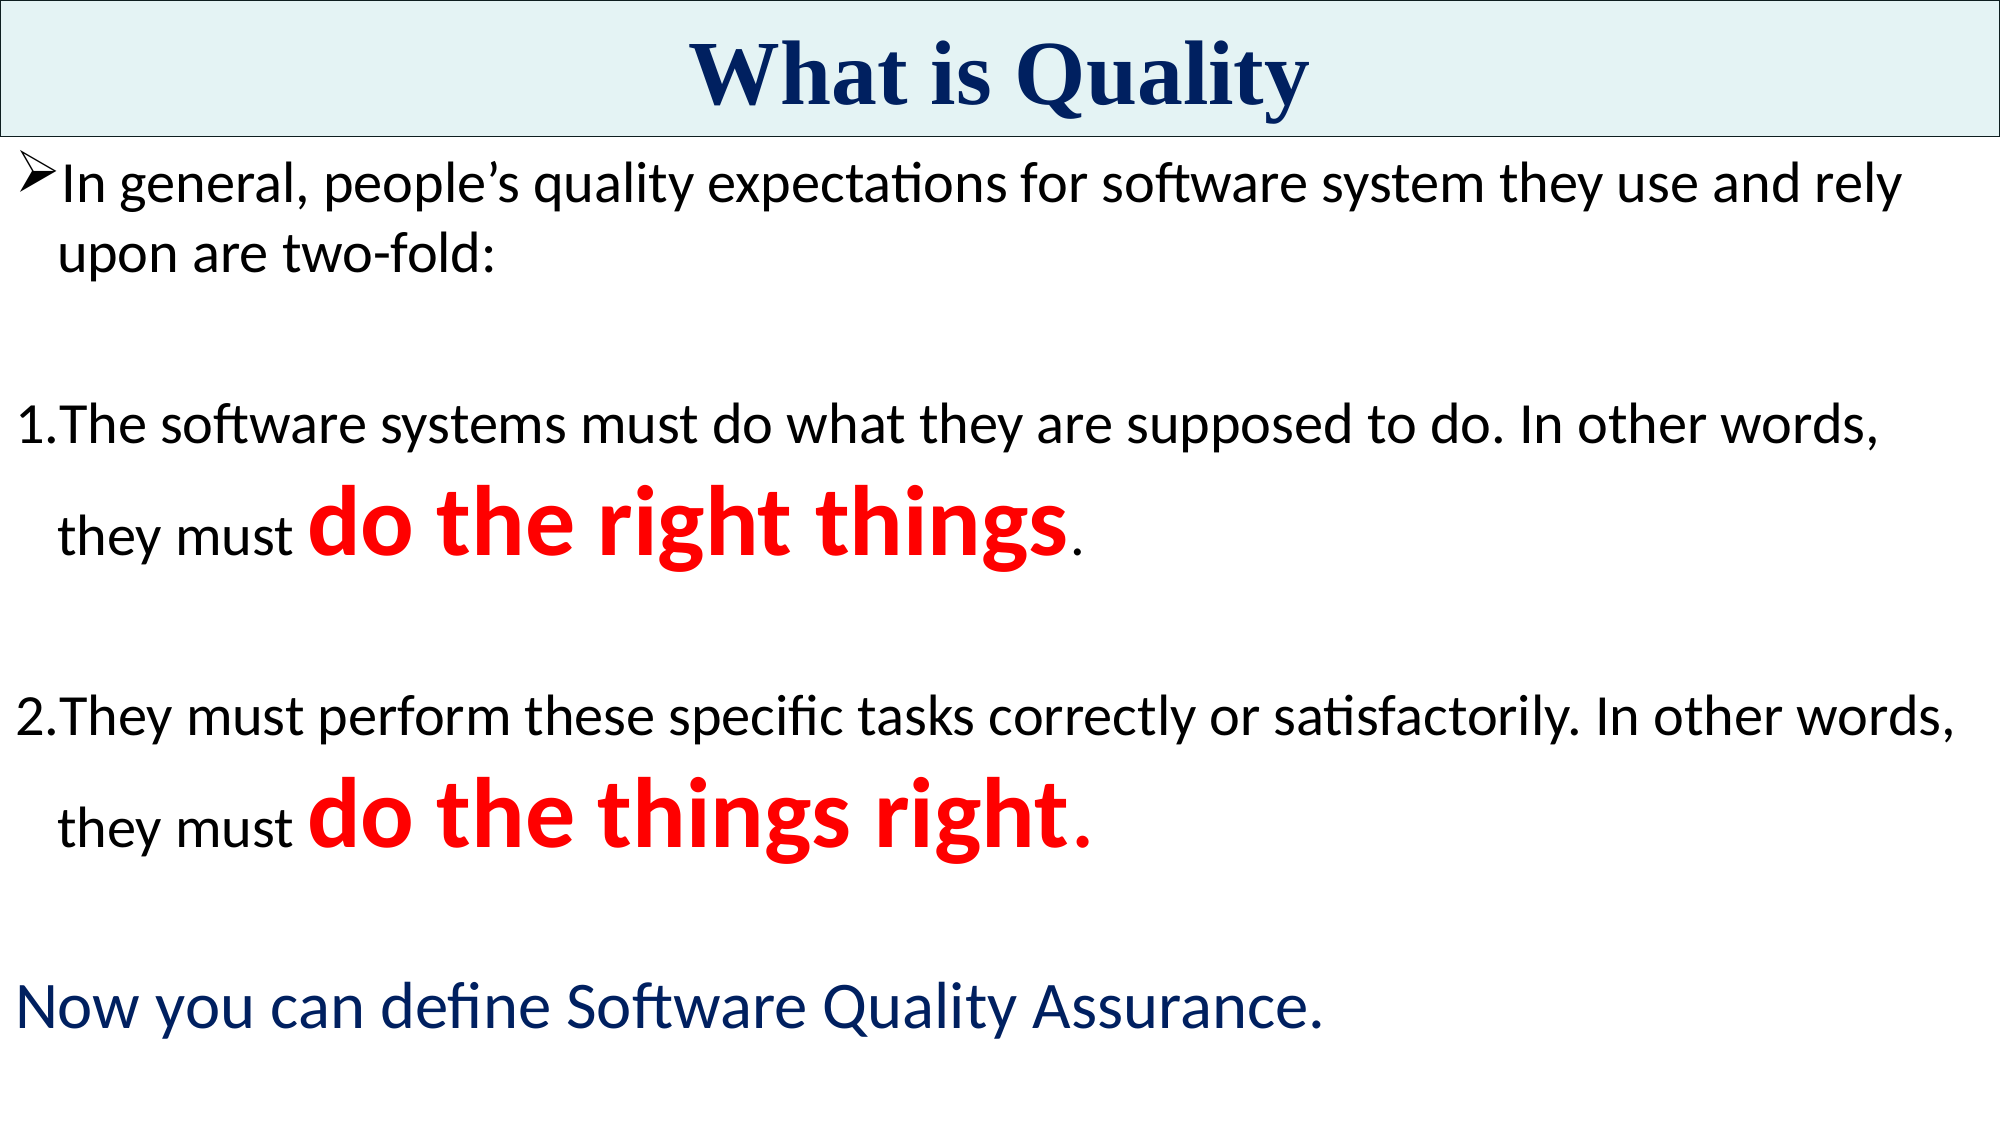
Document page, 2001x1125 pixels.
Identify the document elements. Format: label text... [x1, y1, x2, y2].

title What is Quality [0, 0, 2000, 136]
list In general, people’s quality expectations for software system they use and rely upon are two-fold: The software systems must do what they are supposed to do. In other words, they must do the right things. They must perform these specific tasks correctly or satisfactorily. In other words, they must do the things right. Now you can define Software Quality Assurance. [0, 136, 2000, 1113]
